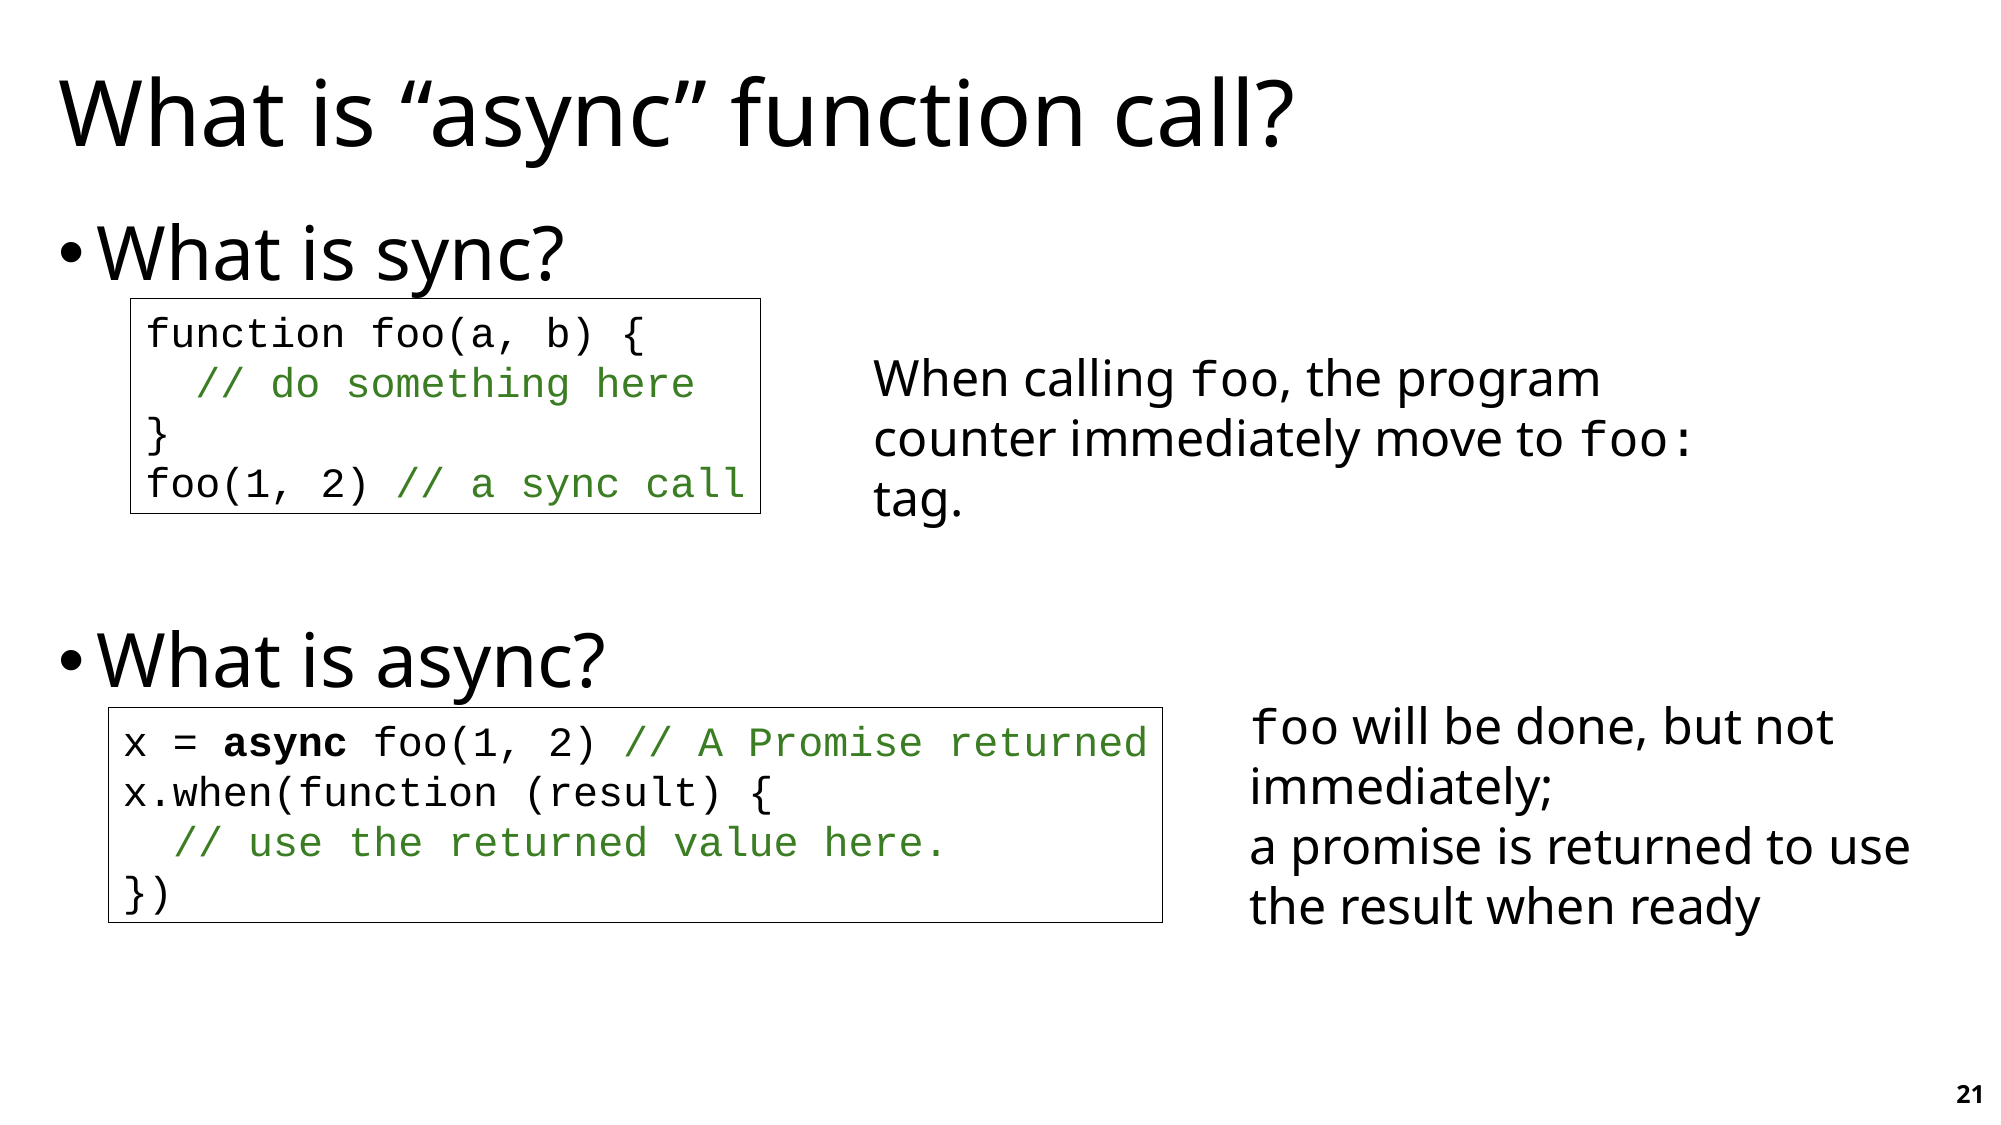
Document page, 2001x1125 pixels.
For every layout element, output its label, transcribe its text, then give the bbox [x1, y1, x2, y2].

title What is “async” function call? [43, 24, 1769, 208]
list What is sync? What is async? [43, 208, 1863, 1014]
text_box When calling foo, the program counter immediately move to foo: tag. [859, 339, 1742, 534]
text_box foo will be done, but not immediately; a promise is returned to use the result when ready [1234, 687, 1929, 942]
slide_number 21 [1550, 1065, 2000, 1125]
text_box x = async foo(1, 2) // A Promise returned x.when(function (result) { // use the returned value here. }) [108, 707, 1163, 923]
text_box function foo(a, b) { // do something here } foo(1, 2) // a sync call [130, 298, 761, 514]
